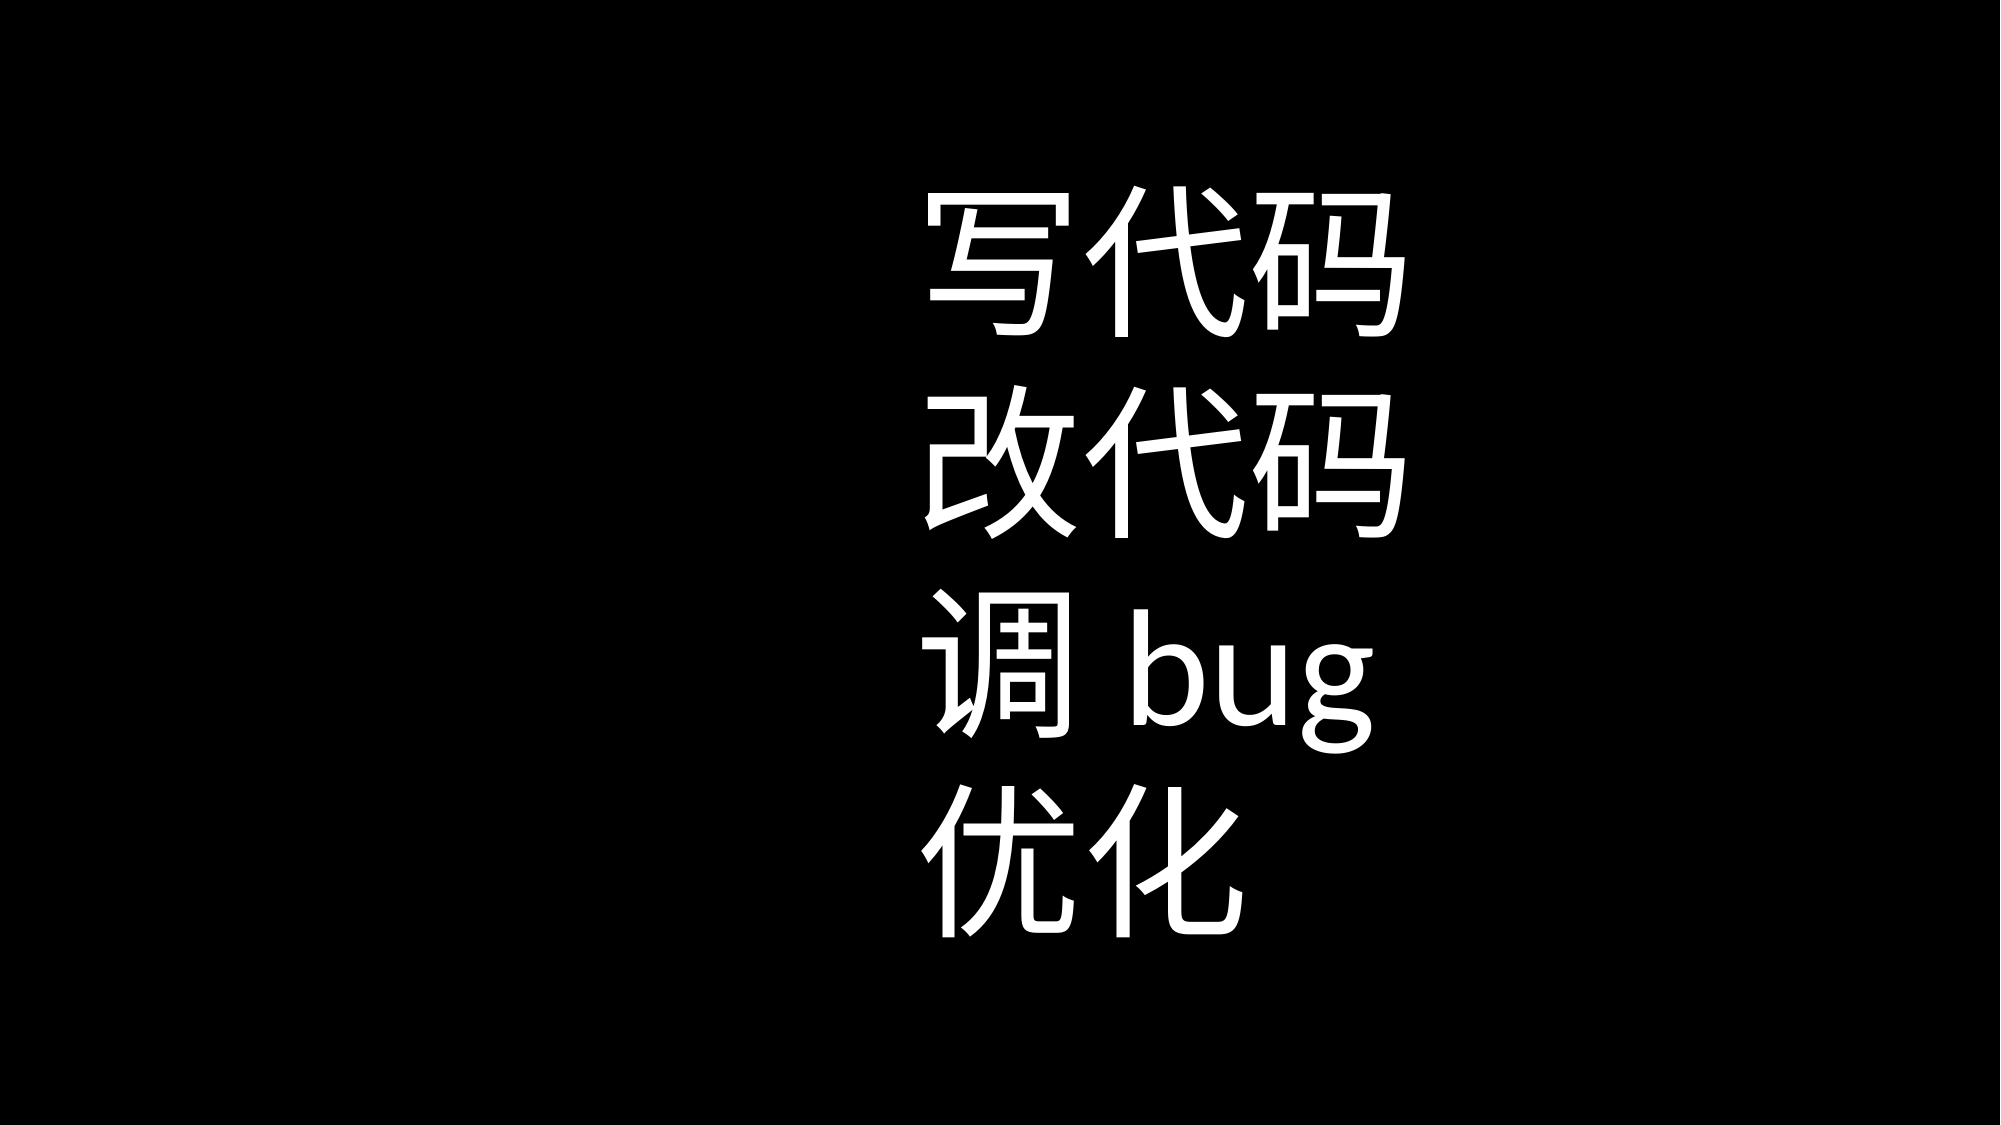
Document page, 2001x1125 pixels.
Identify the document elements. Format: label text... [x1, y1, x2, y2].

text_box 写代码 改代码 调bug 优化 [900, 150, 1540, 966]
